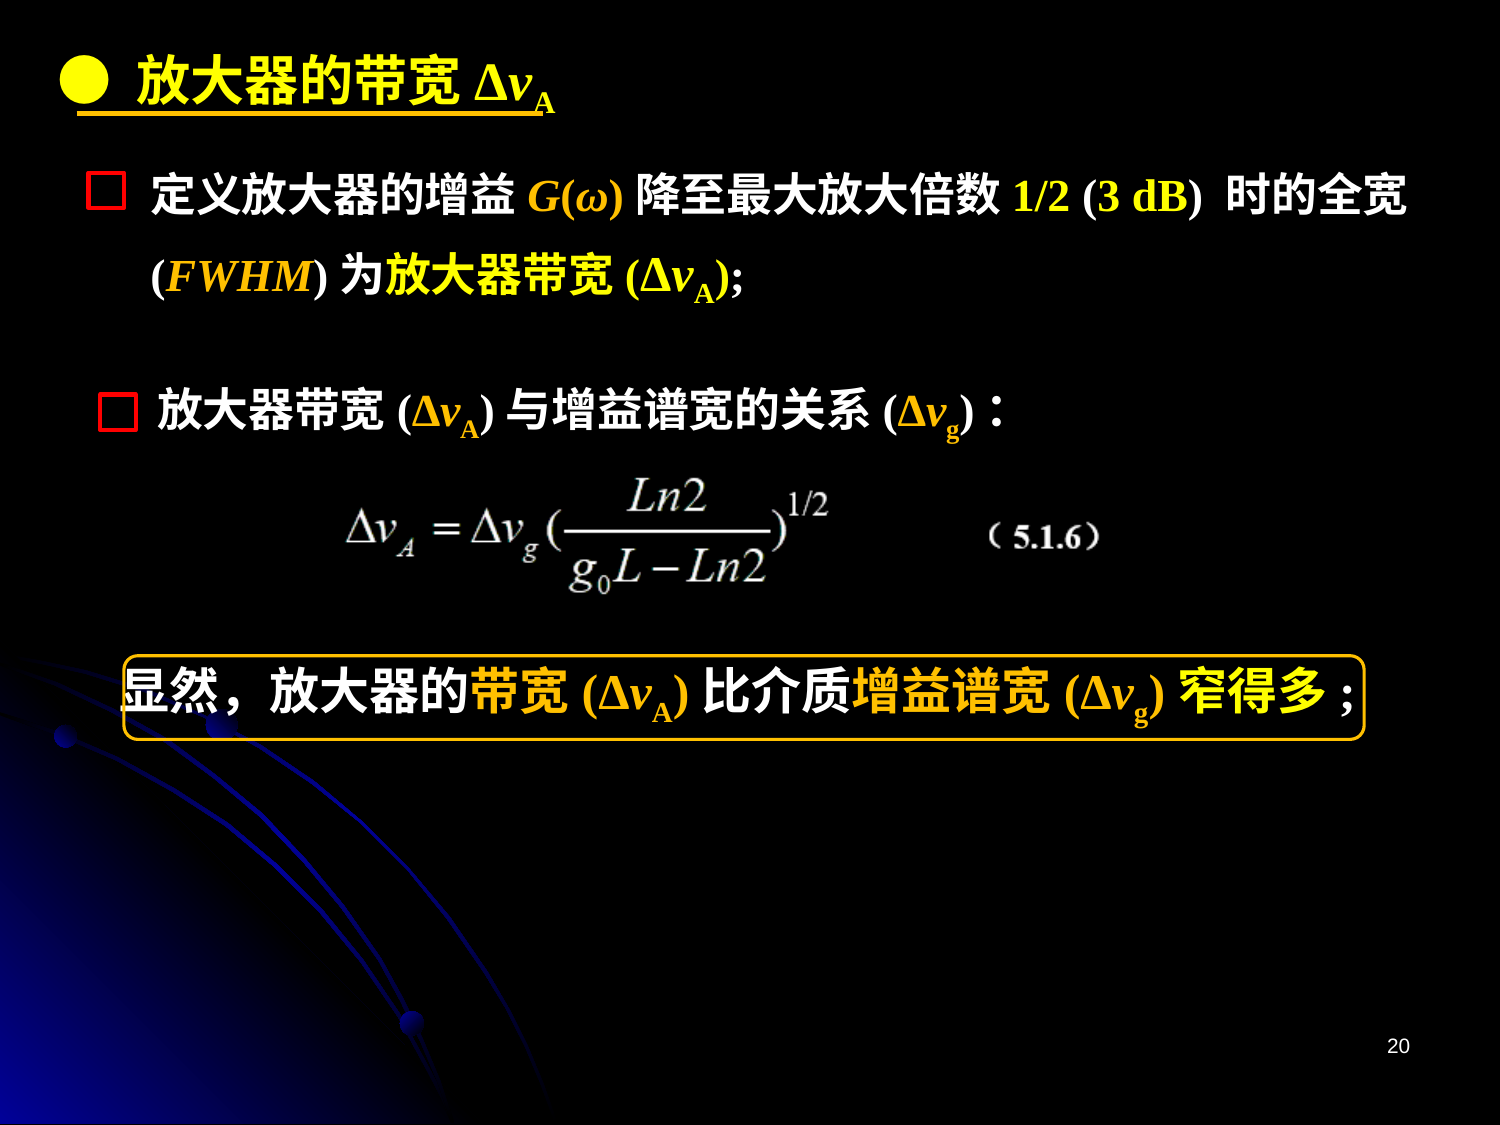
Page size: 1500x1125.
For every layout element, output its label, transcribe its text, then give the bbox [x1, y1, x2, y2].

picture [336, 461, 1108, 610]
text_box 显然，放大器的带宽(ΔνA)比介质增益谱宽(Δνg)窄得多; [104, 652, 1384, 736]
text_box 放大器带宽(∆νA)与增益谱宽的关系(∆νg)： [120, 373, 1089, 451]
text_box [121, 653, 1367, 742]
text_box [86, 171, 126, 210]
text_box 定义放大器的增益G(ω)降至最大放大倍数1/2 (3 dB) 时的全宽(FWHM)为放大器带宽(ΔνA); [135, 141, 1429, 317]
slide_number 20 [1074, 1025, 1425, 1100]
text_box ● 放大器的带宽ΔνA [17, 0, 1365, 128]
text_box [98, 392, 138, 432]
